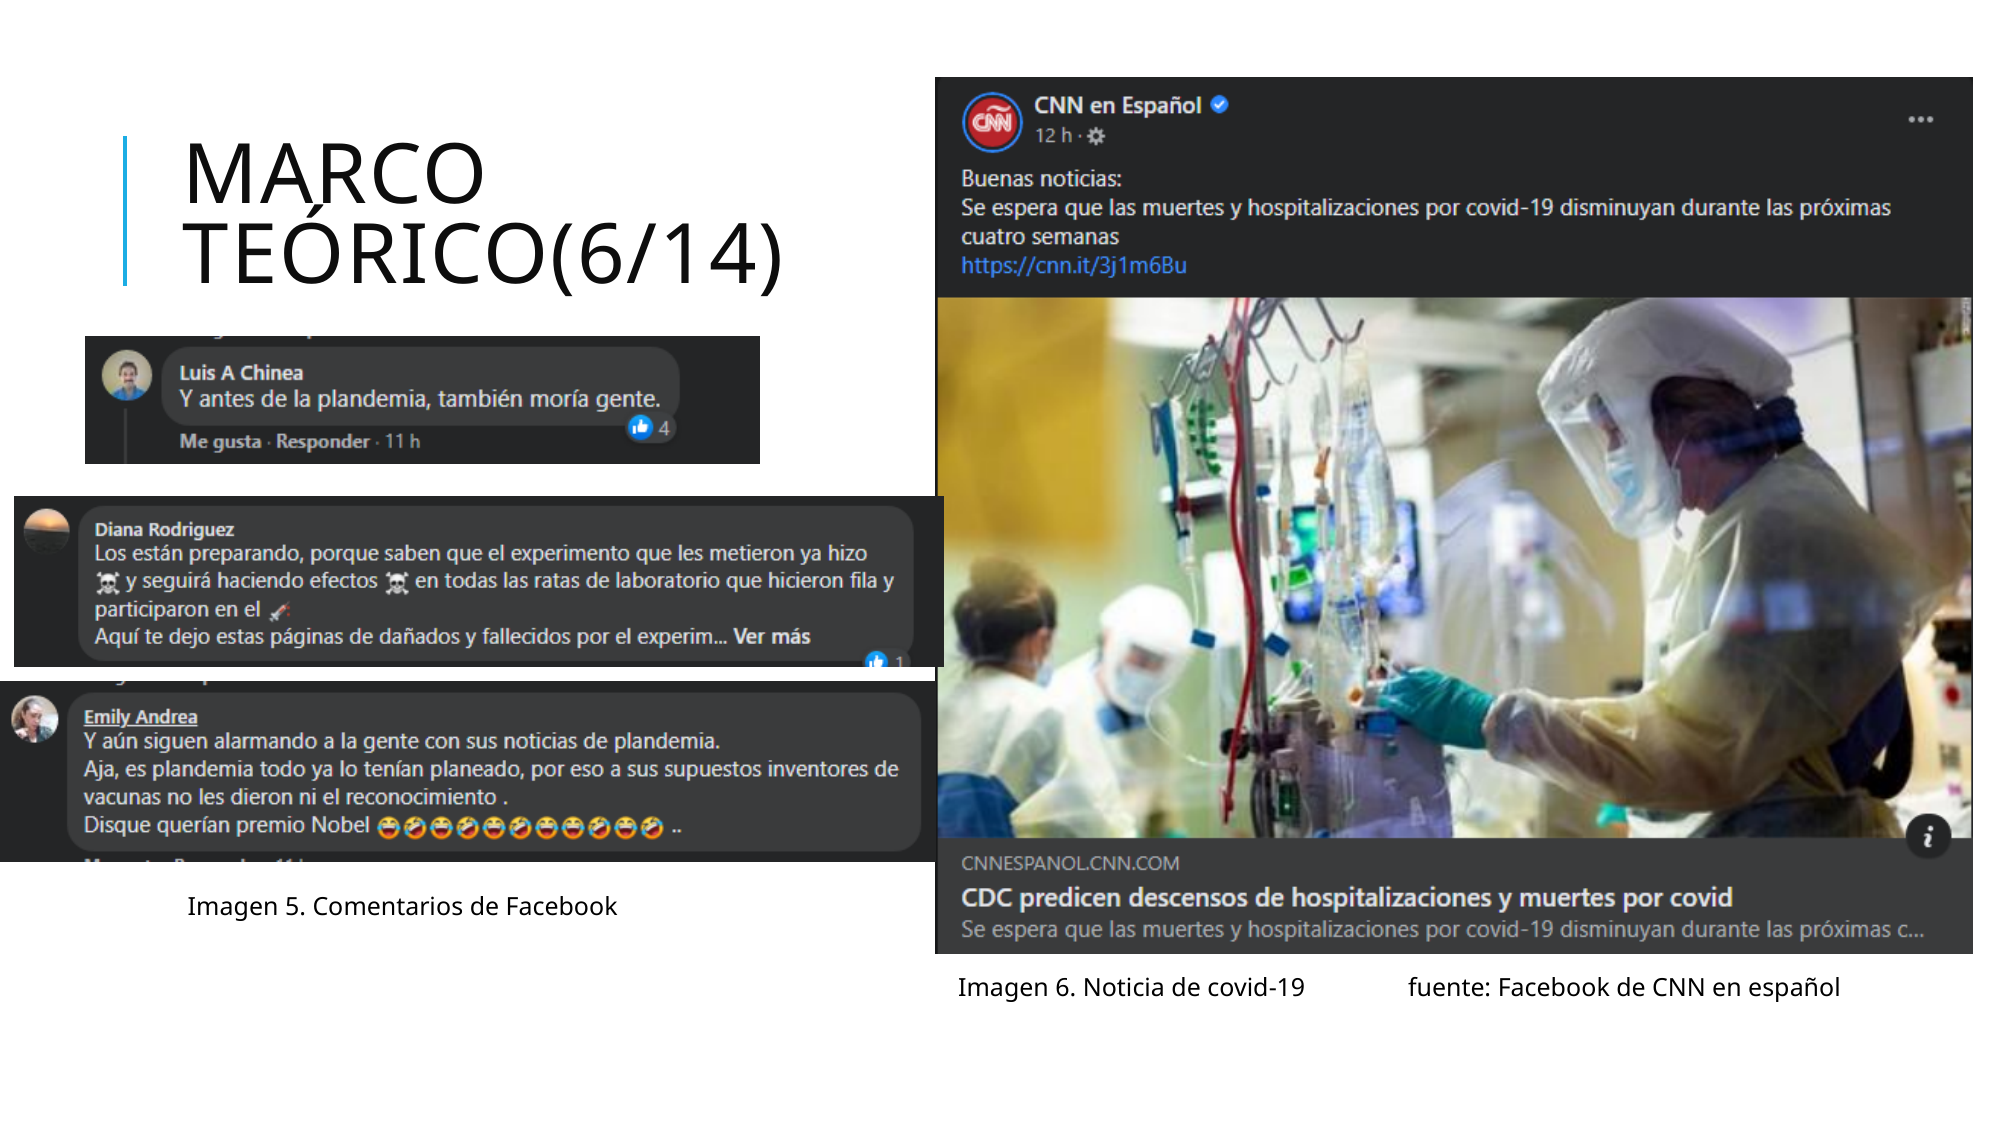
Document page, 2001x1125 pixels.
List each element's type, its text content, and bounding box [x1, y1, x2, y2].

text_box Imagen 5. Comentarios de Facebook [14, 883, 792, 928]
picture [0, 681, 936, 862]
picture [85, 336, 760, 464]
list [935, 77, 1974, 954]
title Marco teórico(6/14) [168, 77, 888, 363]
picture [14, 496, 944, 668]
text_box Imagen 6. Noticia de covid-19 fuente: Facebook de CNN en español [943, 964, 1857, 1009]
